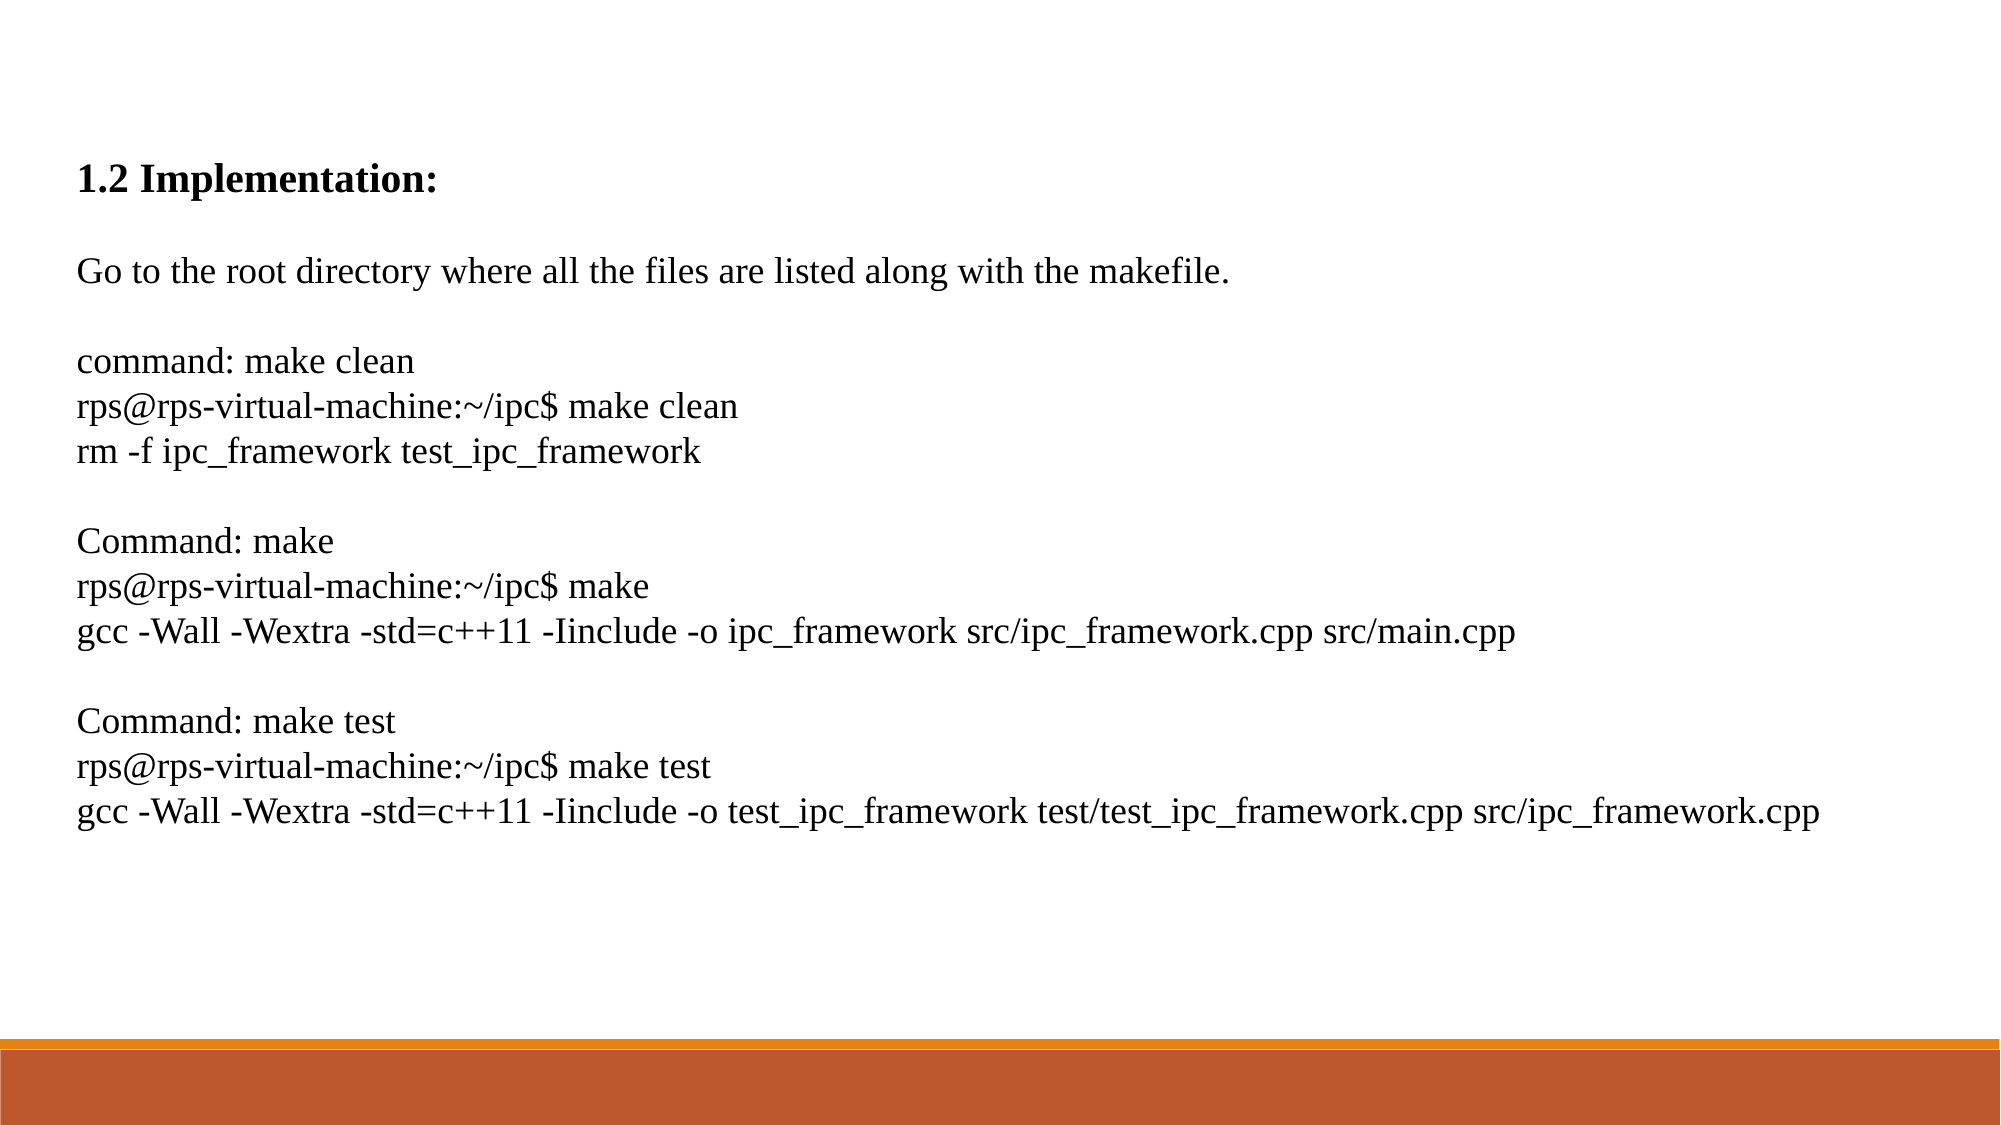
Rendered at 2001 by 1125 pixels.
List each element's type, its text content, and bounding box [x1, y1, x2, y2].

text_box 1.2 Implementation: Go to the root directory where all the files are listed along with the makefile. command: make clean rps@rps-virtual-machine:~/ipc$ make clean rm -f ipc_framework test_ipc_framework Command: make rps@rps-virtual-machine:~/ipc$ make gcc -Wall -Wextra -std=c++11 -Iinclude -o ipc_framework src/ipc_framework.cpp src/main.cpp Command: make test rps@rps-virtual-machine:~/ipc$ make test gcc -Wall -Wextra -std=c++11 -Iinclude -o test_ipc_framework test/test_ipc_framework.cpp src/ipc_framework.cpp [61, 143, 1907, 839]
